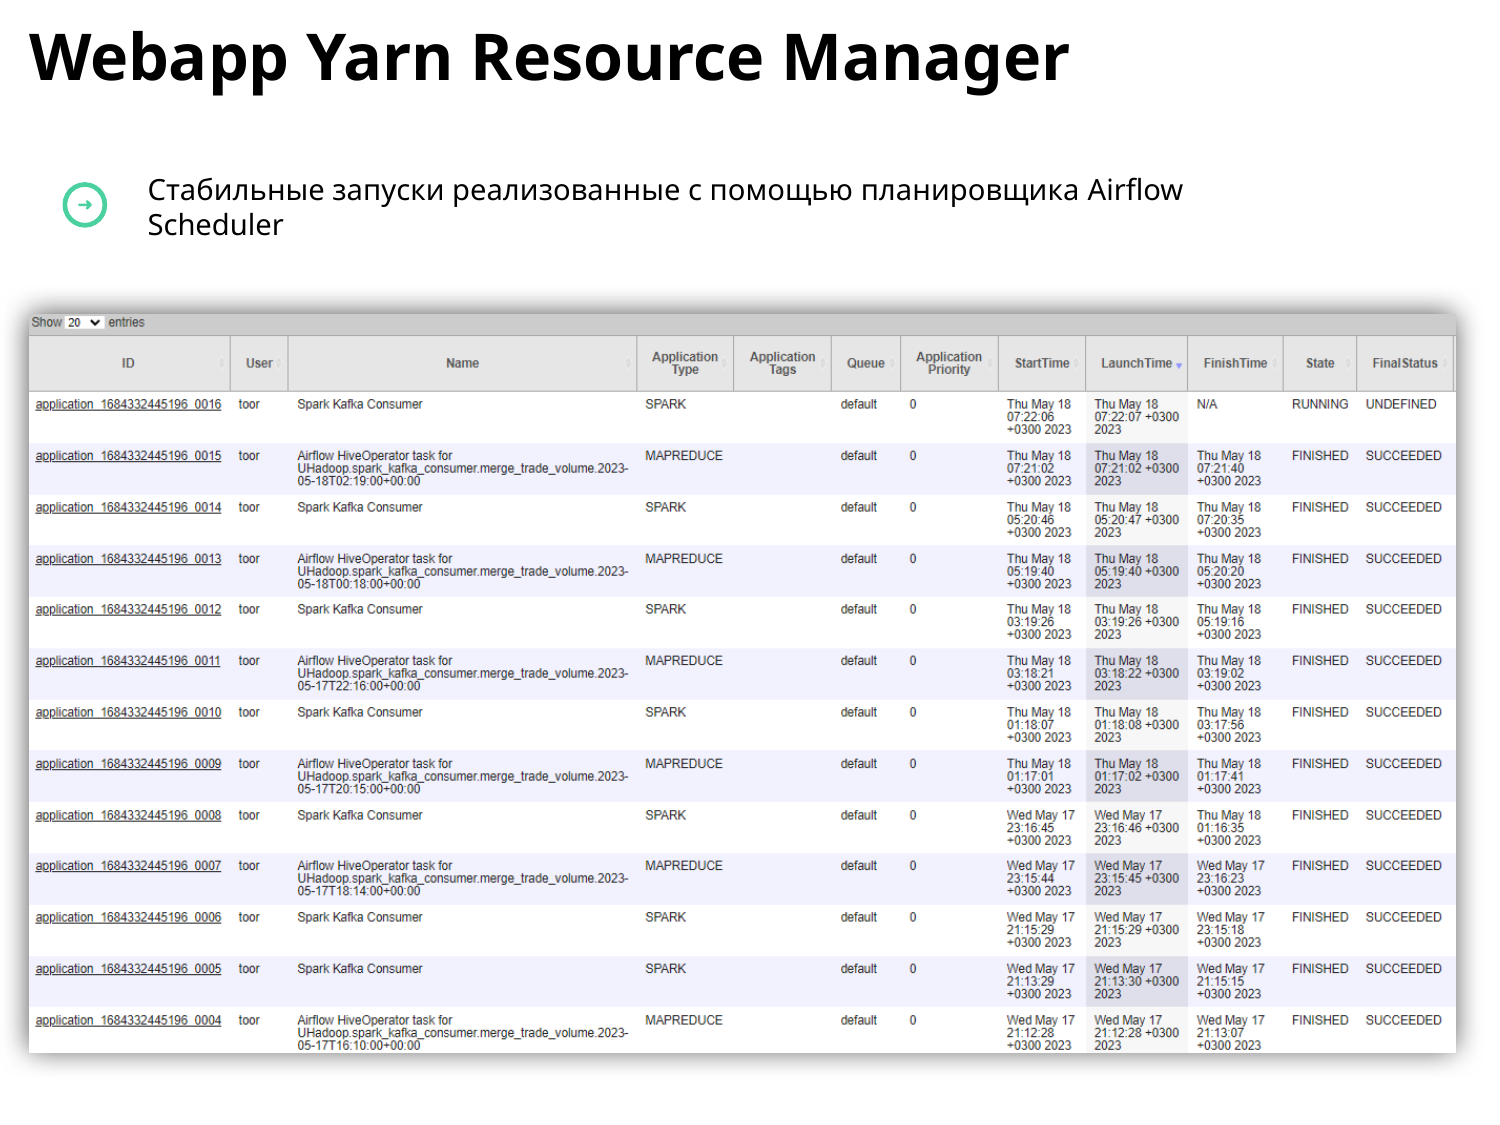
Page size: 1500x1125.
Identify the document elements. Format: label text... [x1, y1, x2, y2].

picture [29, 314, 1456, 1053]
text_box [64, 184, 106, 226]
text_box Стабильные запуски реализованные с помощью планировщика Airflow Scheduler [147, 172, 1317, 240]
text_box Webapp Yarn Resource Manager [29, 30, 1365, 114]
